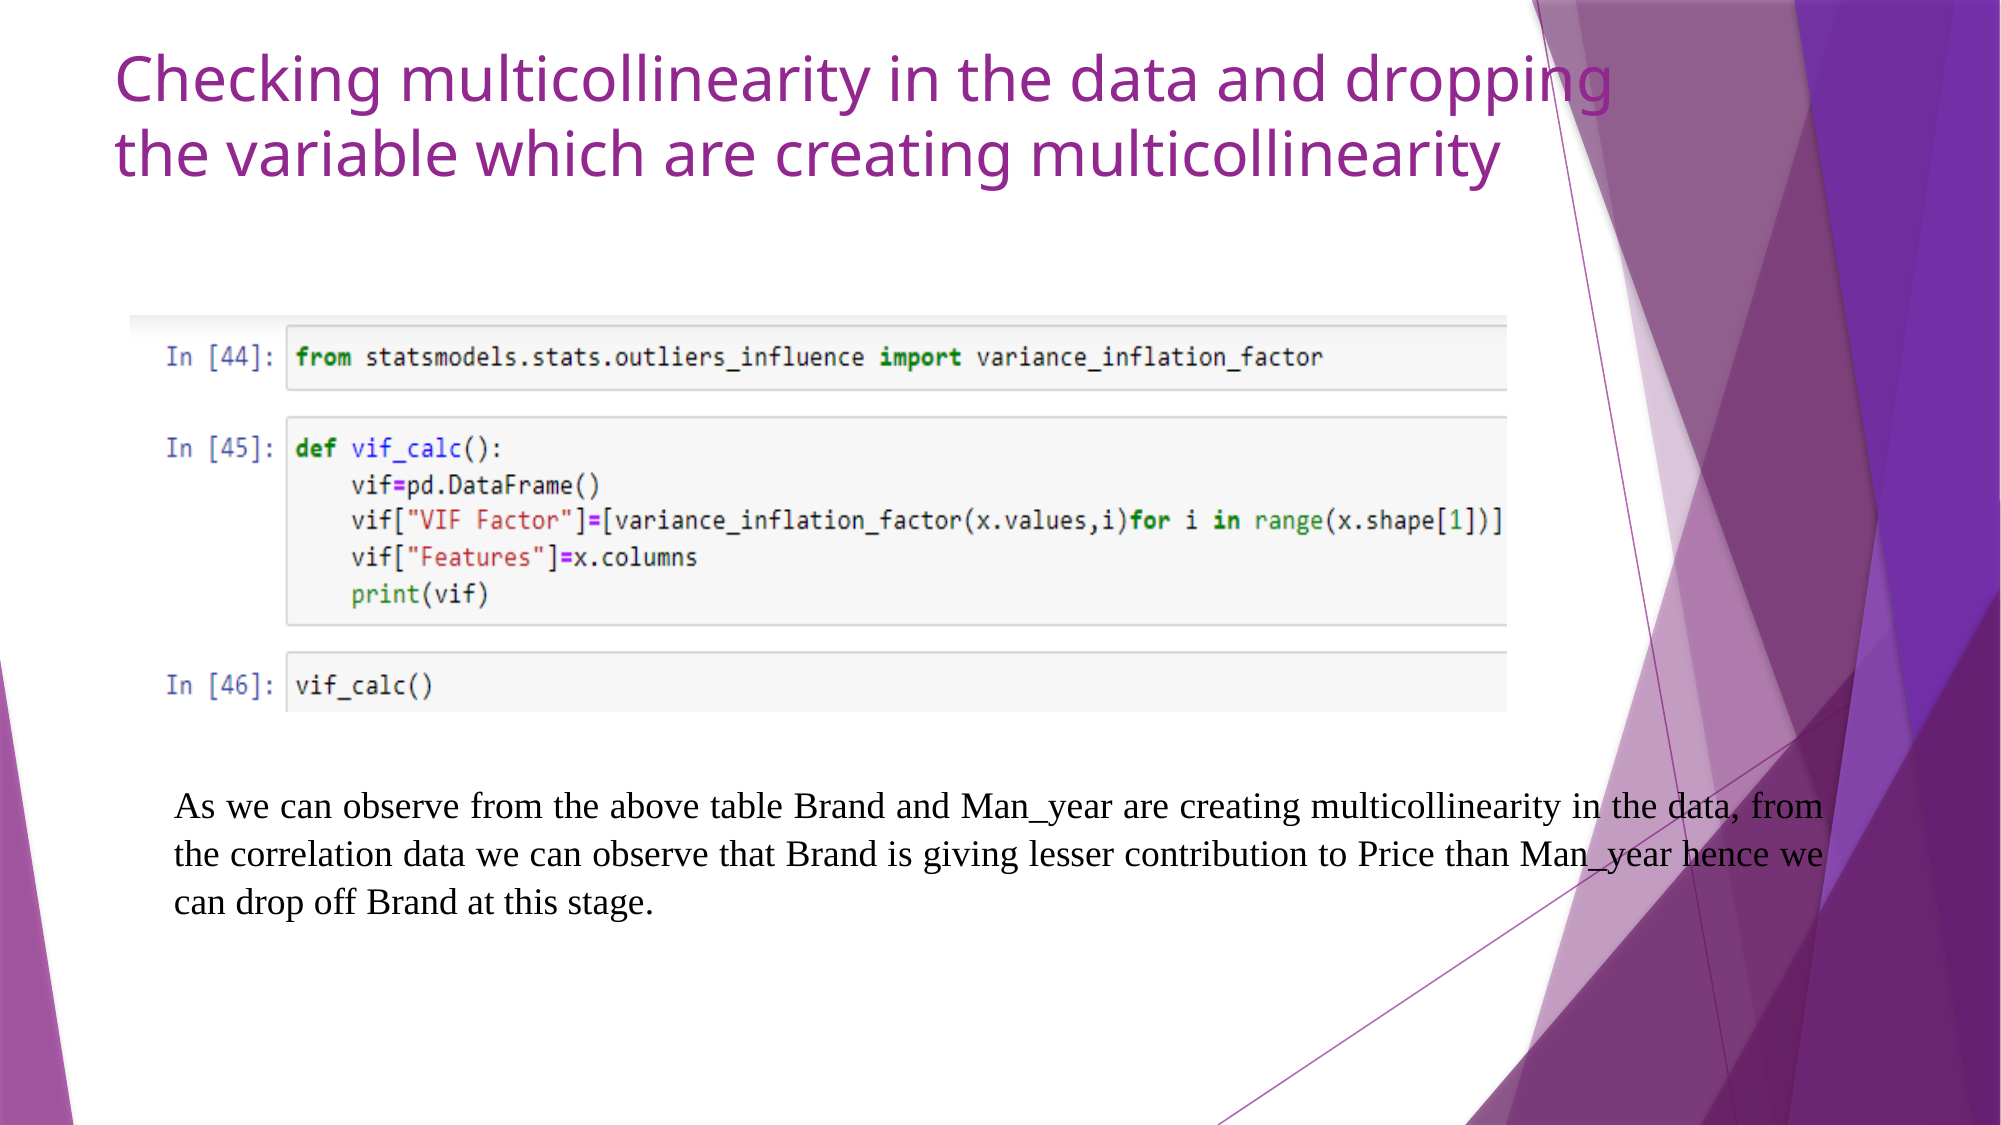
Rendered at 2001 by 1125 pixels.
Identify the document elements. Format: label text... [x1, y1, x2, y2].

text_box As we can observe from the above table Brand and Man_year are creating multicollinearity in the data, from the correlation data we can observe that Brand is giving lesser contribution to Price than Man_year hence we can drop off Brand at this stage. [159, 770, 1841, 930]
title Checking multicollinearity in the data and dropping the variable which are creating multicollinearity [99, 31, 1644, 249]
picture [128, 315, 1508, 712]
